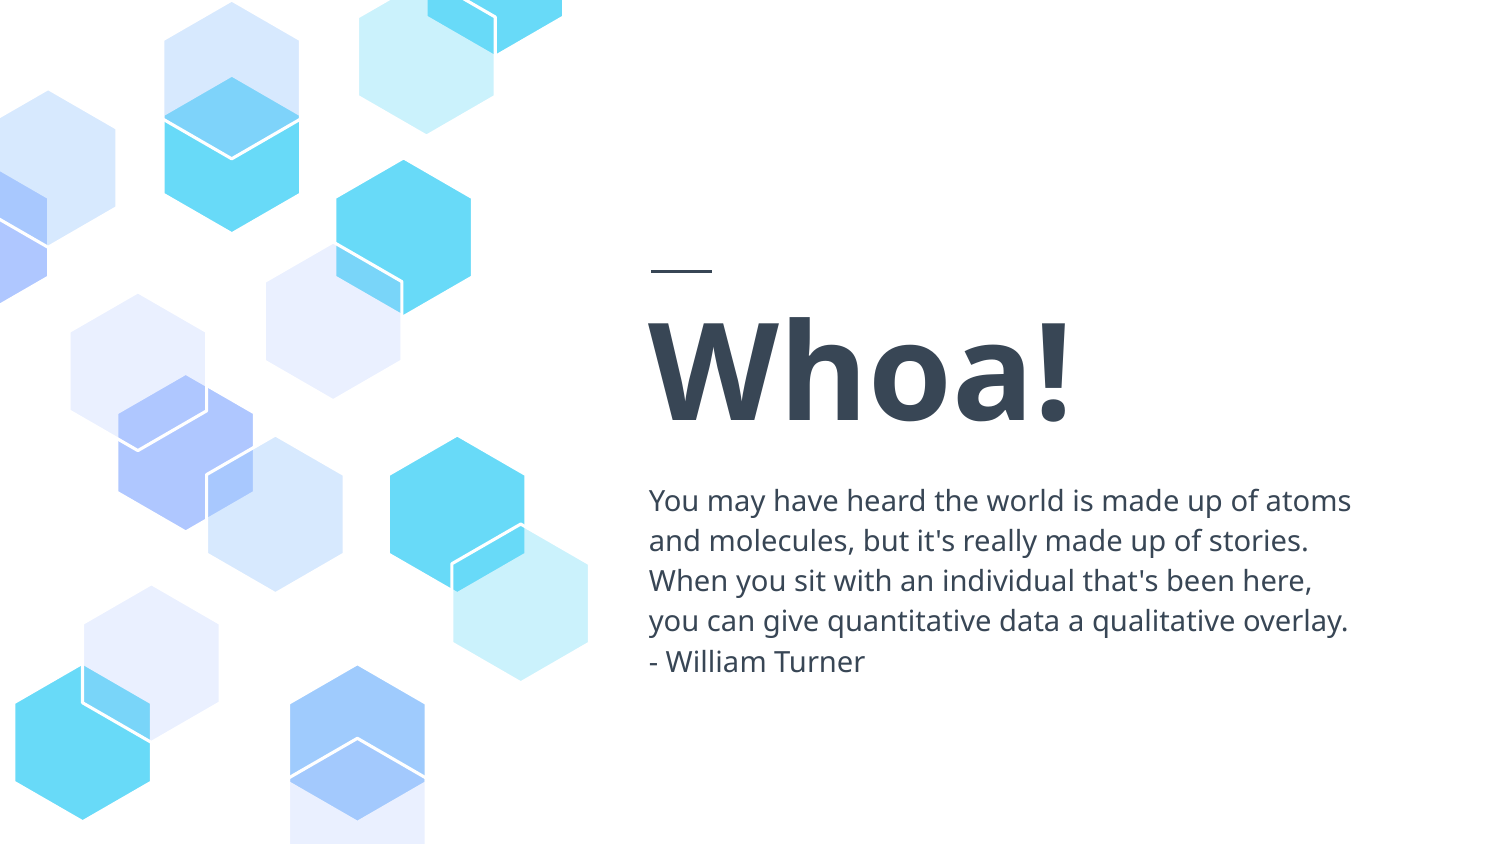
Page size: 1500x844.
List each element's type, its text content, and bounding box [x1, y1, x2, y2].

title Whoa! [633, 271, 1383, 462]
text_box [0, 0, 590, 844]
subtitle You may have heard the world is made up of atoms and molecules, but it's really made up of stories. When you sit with an individual that's been here, you can give quantitative data a qualitative overlay. - William Turner [633, 462, 1383, 573]
